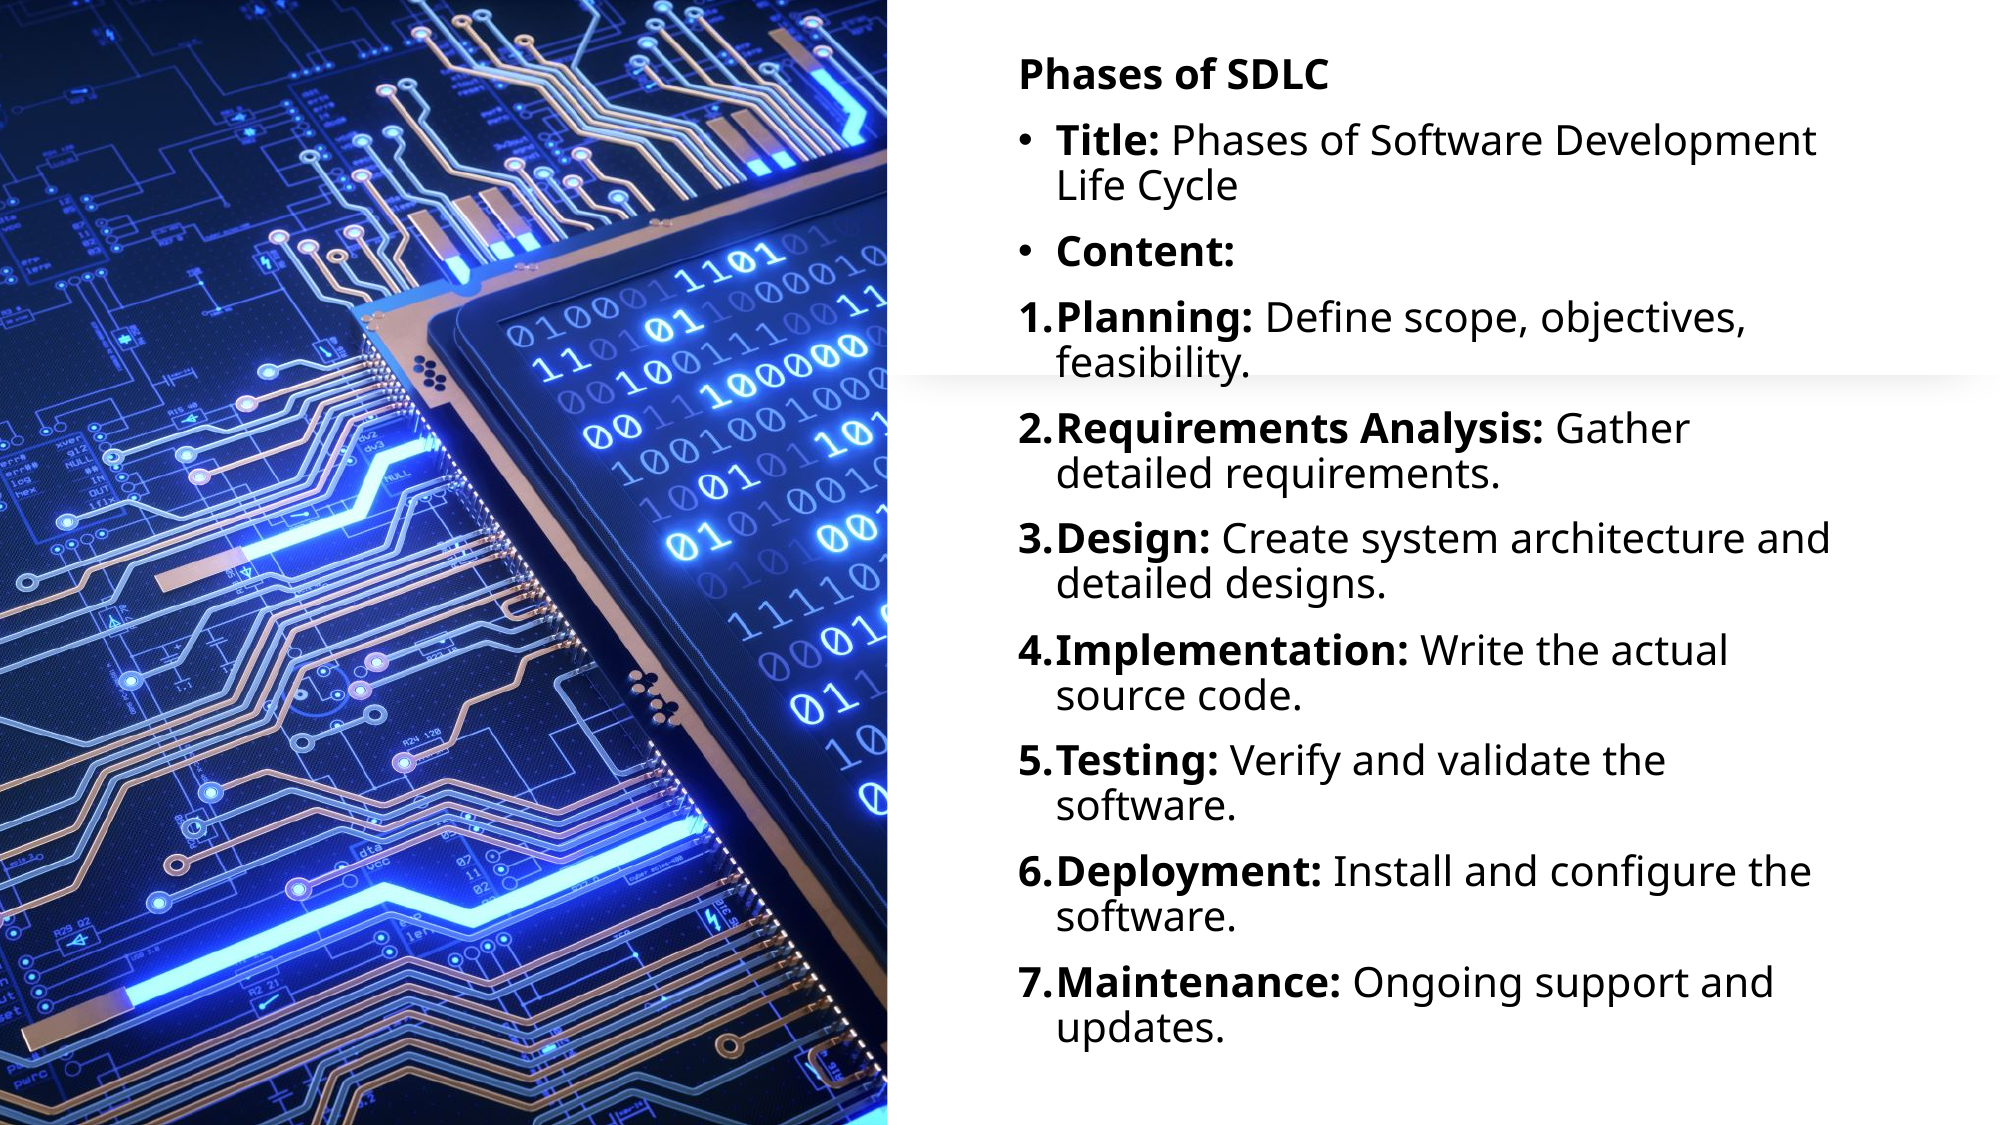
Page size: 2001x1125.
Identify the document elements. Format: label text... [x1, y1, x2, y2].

text_box [888, 376, 2000, 1125]
picture [0, 0, 888, 1125]
text_box [888, 0, 2000, 376]
list Phases of SDLC Title: Phases of Software Development Life Cycle Content: Planning: Define scope, objectives, feasibility. Requirements Analysis: Gather detailed requirements. Design: Create system architecture and detailed designs. Implementation: Write the actual source code. Testing: Verify and validate the software. Deployment: Install and configure the software. Maintenance: Ongoing support and updates. [1003, 81, 1864, 1024]
